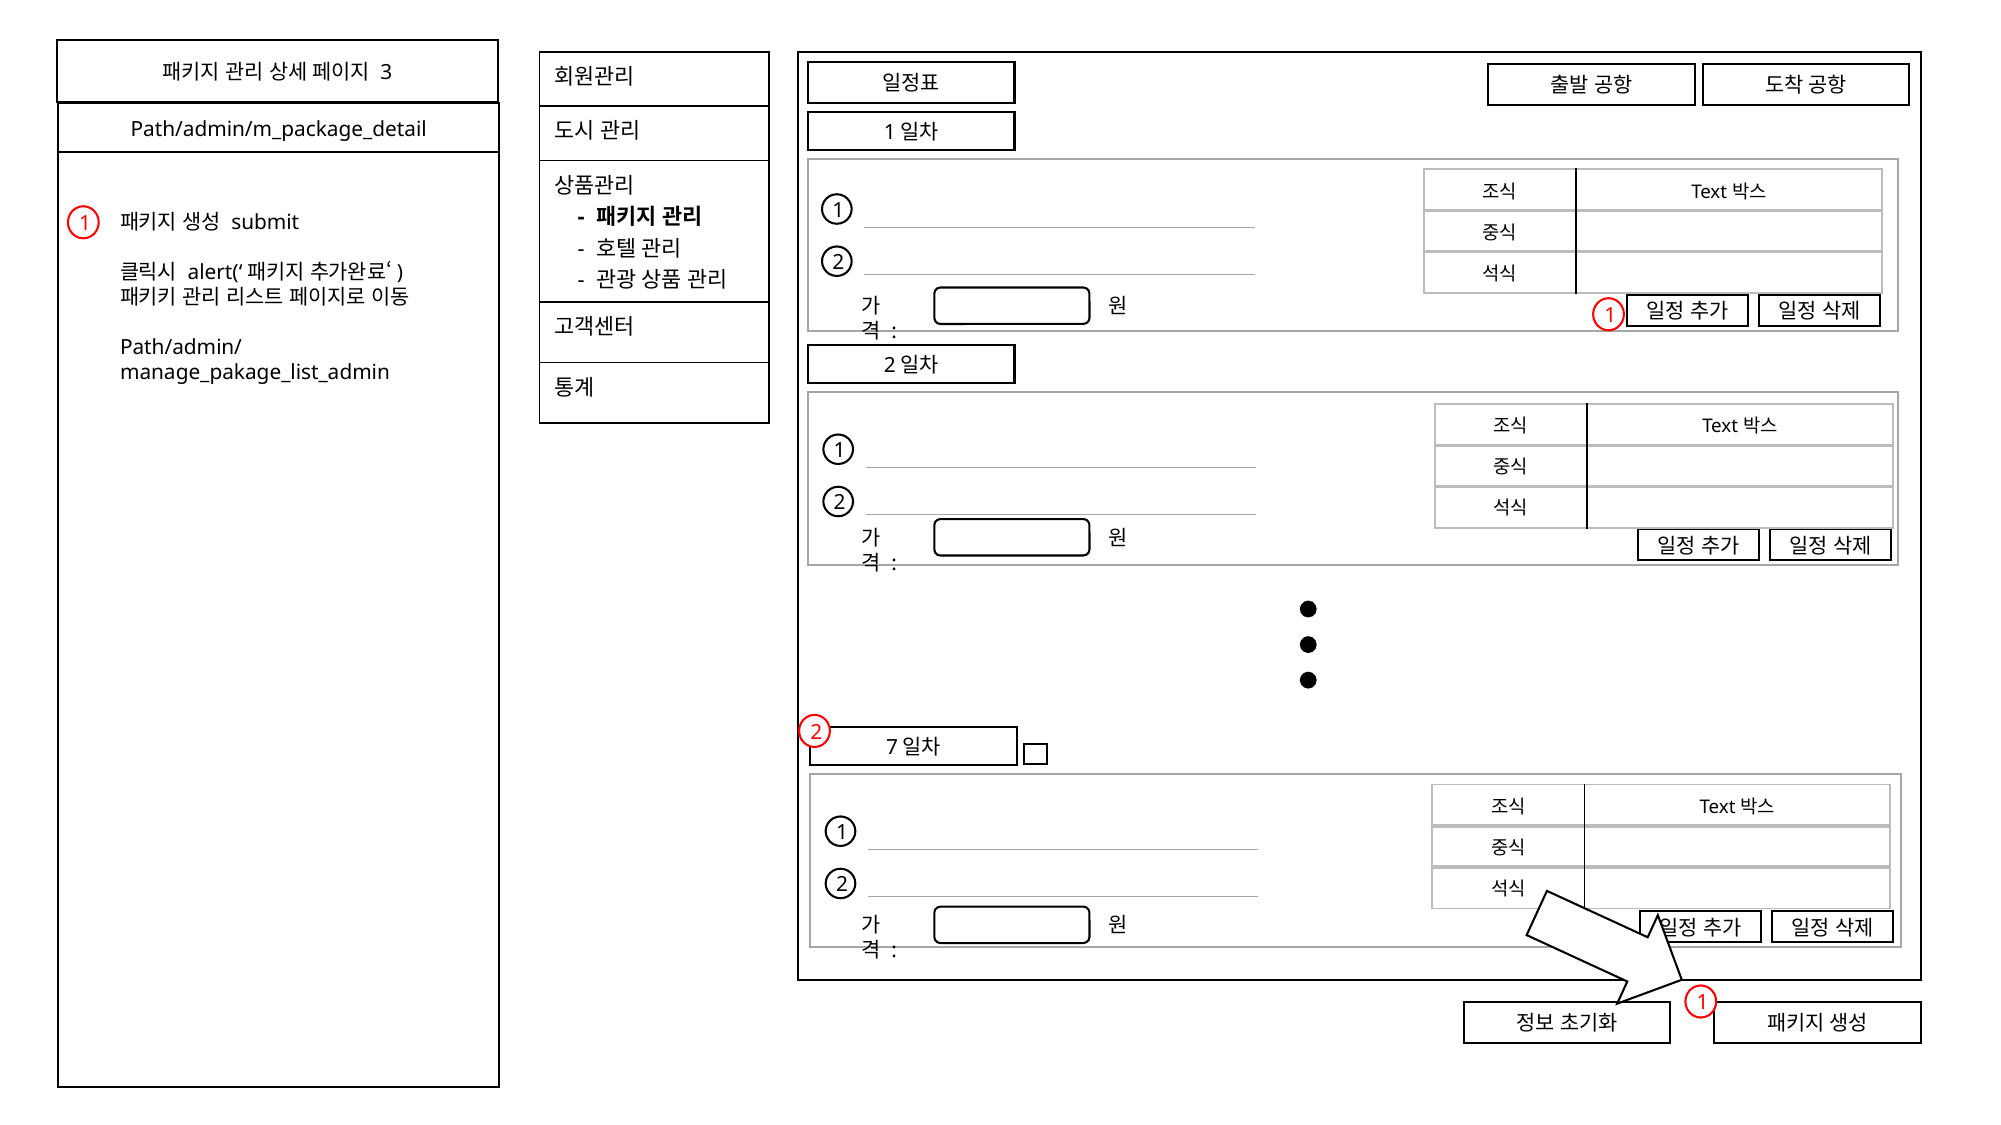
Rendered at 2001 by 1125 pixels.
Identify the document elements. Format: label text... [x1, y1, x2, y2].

text_box [933, 518, 1091, 557]
table_header Text박스 [1588, 405, 1892, 444]
table_header [1577, 252, 1881, 292]
text_box 가격 : [846, 285, 929, 350]
table_cell 통계 [540, 363, 768, 422]
text_box 원 [1093, 285, 1177, 325]
text_box 원 [1093, 516, 1177, 557]
table_cell 상품관리 - 패키지 관리 - 호텔 관리 - 관광 상품 관리 [540, 161, 768, 301]
text_box 2 [820, 245, 853, 278]
text_box 1일차 [807, 111, 1016, 151]
table_header 중식 [1425, 211, 1575, 250]
text_box [807, 158, 1899, 332]
text_box [1525, 889, 1684, 1006]
table_header 석식 [1425, 252, 1575, 292]
table_header 조식 [1425, 170, 1575, 209]
text_box 정보 초기화 [1463, 1001, 1671, 1044]
table_header [1588, 486, 1892, 527]
table_header [1585, 826, 1889, 865]
table_header Text박스 [1585, 785, 1889, 824]
text_box 1 [824, 815, 857, 848]
table_header 조식 [1436, 405, 1586, 444]
text_box [933, 905, 1091, 945]
text_box 일정 추가 [1626, 294, 1749, 327]
text_box 일정 추가 [1637, 529, 1760, 561]
text_box 일정 삭제 [1758, 294, 1881, 327]
text_box 가격 : [846, 516, 929, 582]
text_box 2 [824, 867, 857, 900]
table_header [1577, 211, 1881, 250]
text_box [807, 391, 1899, 566]
table_header 석식 [1433, 867, 1584, 908]
text_box Path/admin/m_package_detail [57, 102, 500, 153]
text_box 1 [1592, 297, 1625, 332]
text_box [1299, 671, 1317, 689]
text_box 일정표 [807, 61, 1016, 104]
text_box 패키지 생성 [1713, 1001, 1922, 1044]
text_box 가격 : [846, 904, 929, 969]
text_box [1299, 600, 1317, 618]
text_box 2일차 [807, 344, 1016, 384]
text_box 원 [1093, 904, 1177, 945]
table_header [1585, 867, 1889, 908]
text_box 2 [798, 713, 831, 749]
text_box 일정 삭제 [1769, 529, 1892, 561]
text_box [1299, 636, 1317, 654]
table_header 조식 [1433, 785, 1584, 824]
table_header 회원관리 [540, 53, 768, 105]
table_header Text박스 [1577, 170, 1881, 209]
text_box 패키지 생성 submit 클릭시 alert(‘패키지 추가완료‘) 패키키 관리 리스트 페이지로 이동 Path/admin/manage_pakage_list_admin [104, 197, 482, 446]
text_box [1023, 743, 1048, 765]
text_box 2 [822, 485, 855, 518]
text_box 패키지 관리 상세 페이지 3 [56, 39, 499, 103]
text_box 1 [66, 205, 100, 240]
table_header 중식 [1436, 445, 1586, 485]
table_cell 도시 관리 [540, 107, 768, 160]
table_header 중식 [1433, 826, 1584, 865]
text_box [933, 286, 1091, 326]
text_box 출발 공항 [1487, 63, 1696, 106]
text_box 1 [822, 433, 855, 466]
text_box 1 [820, 193, 853, 225]
text_box 1 [1684, 984, 1718, 1019]
table_header 석식 [1436, 486, 1586, 527]
text_box 7일차 [809, 726, 1018, 766]
table_cell 고객센터 [540, 303, 768, 362]
text_box [57, 153, 500, 1088]
text_box 도착 공항 [1702, 63, 1910, 106]
text_box 일정 추가 [1639, 910, 1762, 943]
text_box 일정 삭제 [1771, 910, 1894, 943]
text_box [797, 51, 1922, 981]
text_box [809, 773, 1902, 948]
table_header [1588, 445, 1892, 485]
